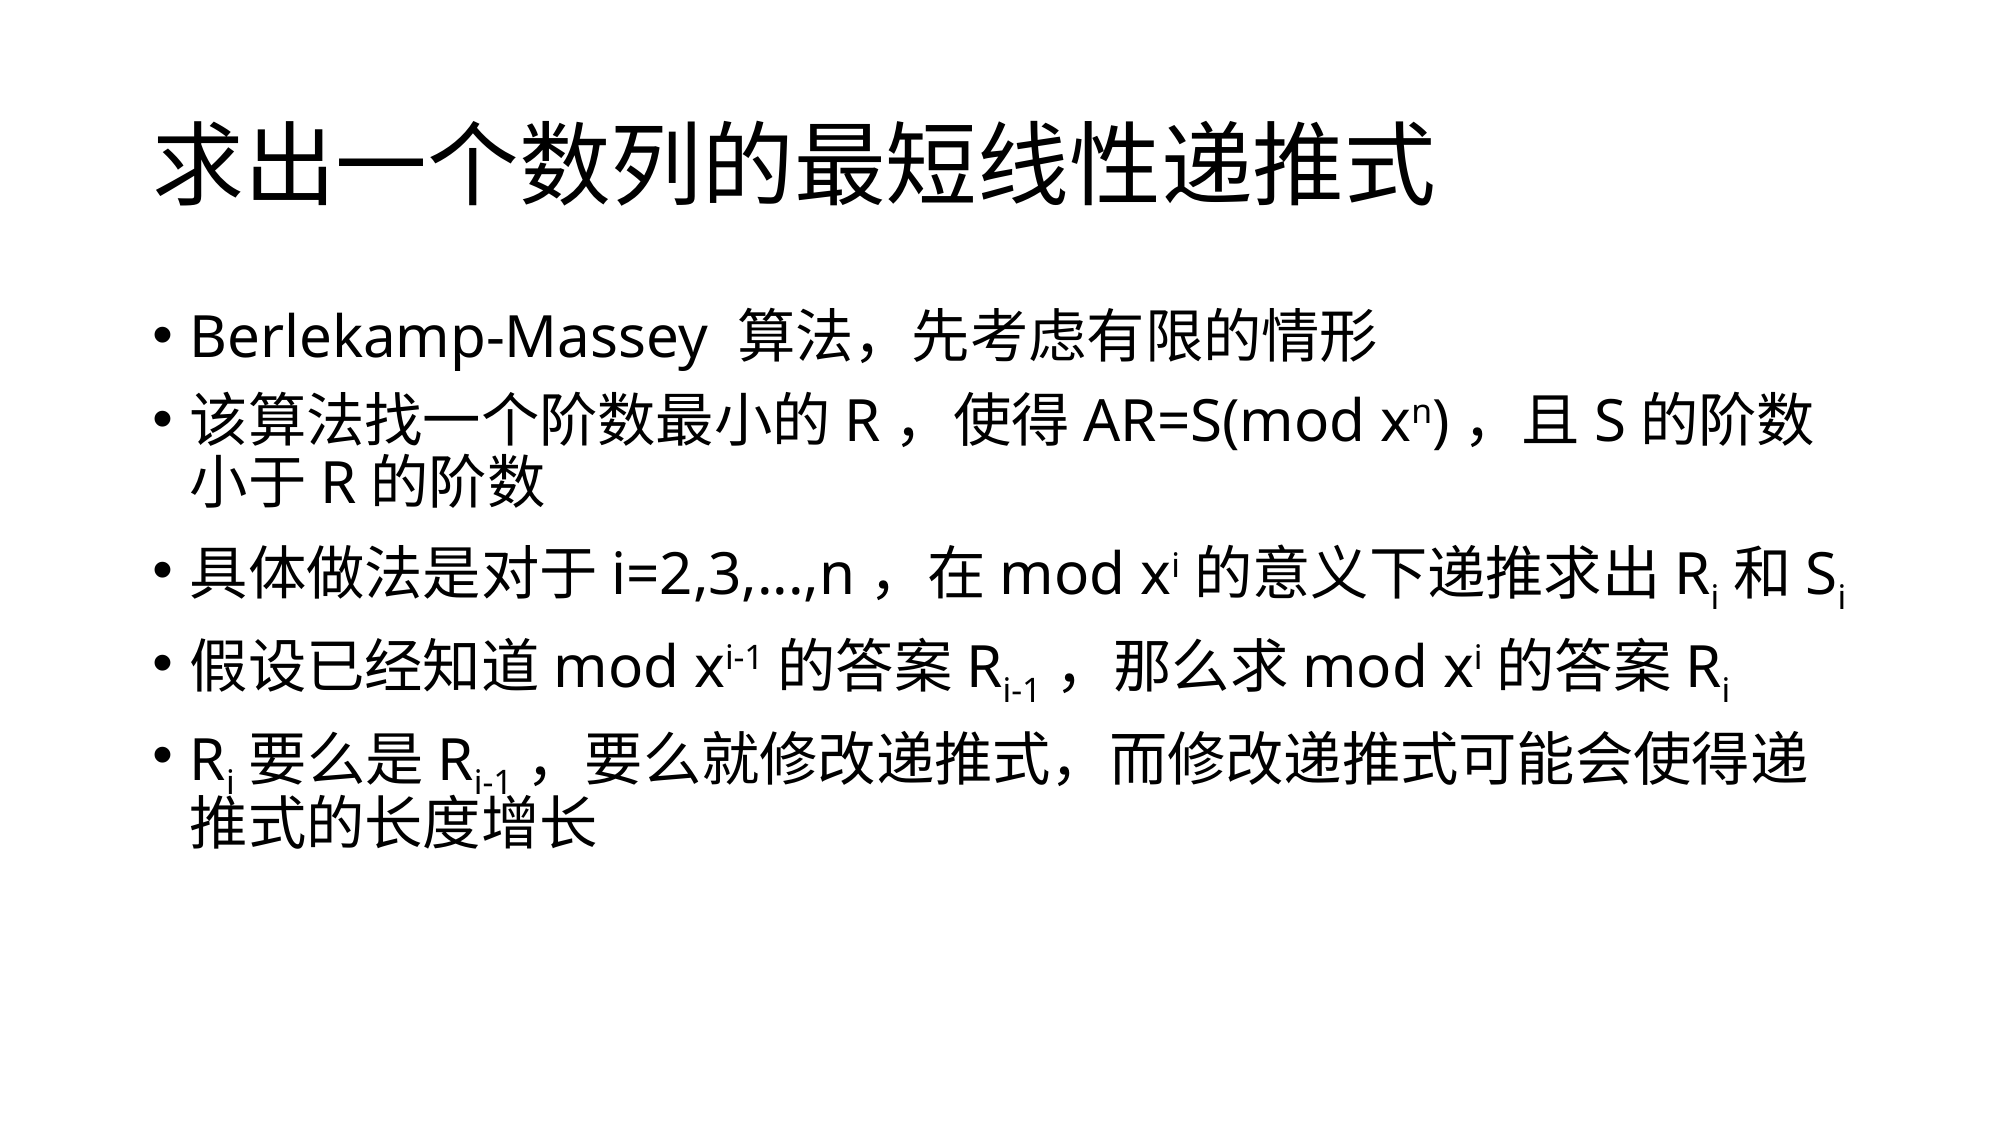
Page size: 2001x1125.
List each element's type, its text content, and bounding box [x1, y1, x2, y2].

list Berlekamp-Massey 算法，先考虑有限的情形 该算法找一个阶数最小的R，使得AR=S(mod xn)，且S的阶数小于R的阶数 具体做法是对于i=2,3,...,n，在mod xi的意义下递推求出Ri和Si 假设已经知道mod xi-1的答案Ri-1，那么求mod xi的答案Ri Ri要么是Ri-1，要么就修改递推式，而修改递推式可能会使得递推式的长度增长 [137, 299, 1863, 1014]
title 求出一个数列的最短线性递推式 [137, 59, 1863, 278]
